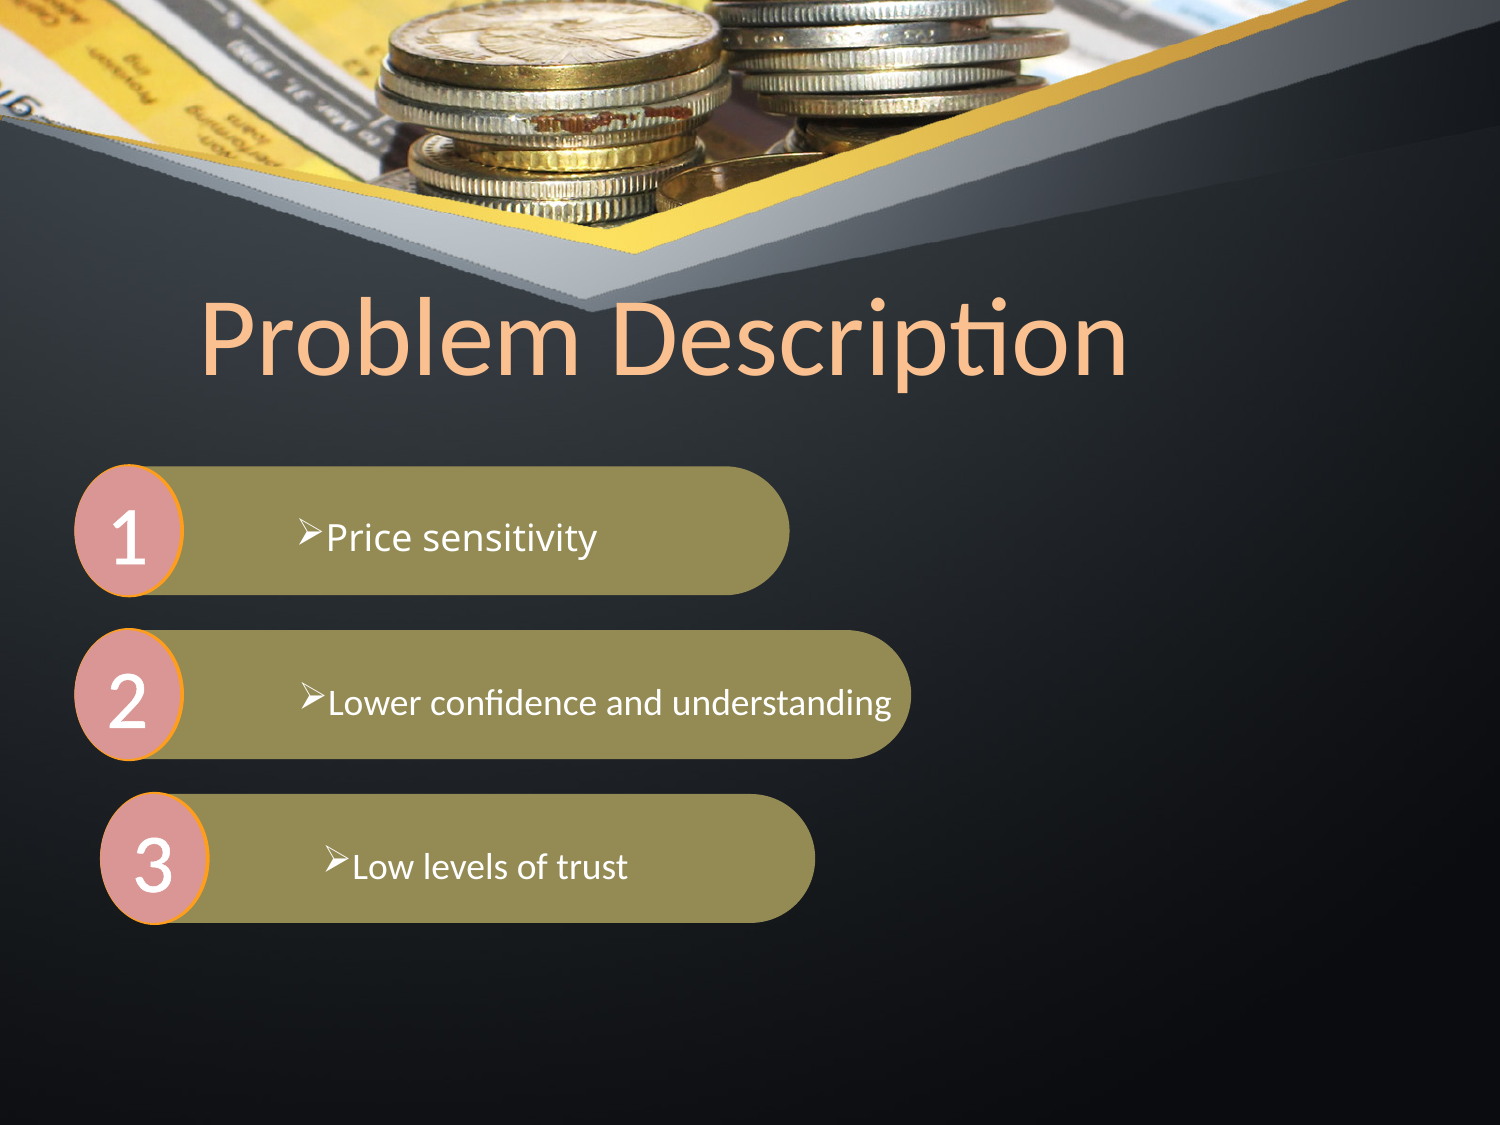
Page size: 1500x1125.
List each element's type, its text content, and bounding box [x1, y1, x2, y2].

text_box [161, 791, 818, 926]
text_box [135, 628, 903, 762]
text_box [85, 628, 184, 762]
text_box Lower confidence and understanding [283, 647, 908, 731]
text_box [86, 464, 184, 598]
text_box 2 [74, 630, 181, 760]
picture [0, 0, 1500, 1125]
text_box Low levels of trust [307, 811, 644, 894]
text_box [111, 791, 210, 926]
text_box 3 [100, 793, 206, 923]
text_box [908, 668, 914, 721]
text_box [135, 464, 792, 598]
text_box 1 [74, 466, 181, 596]
text_box Price sensitivity [280, 484, 613, 567]
list Problem Description [183, 240, 1163, 476]
